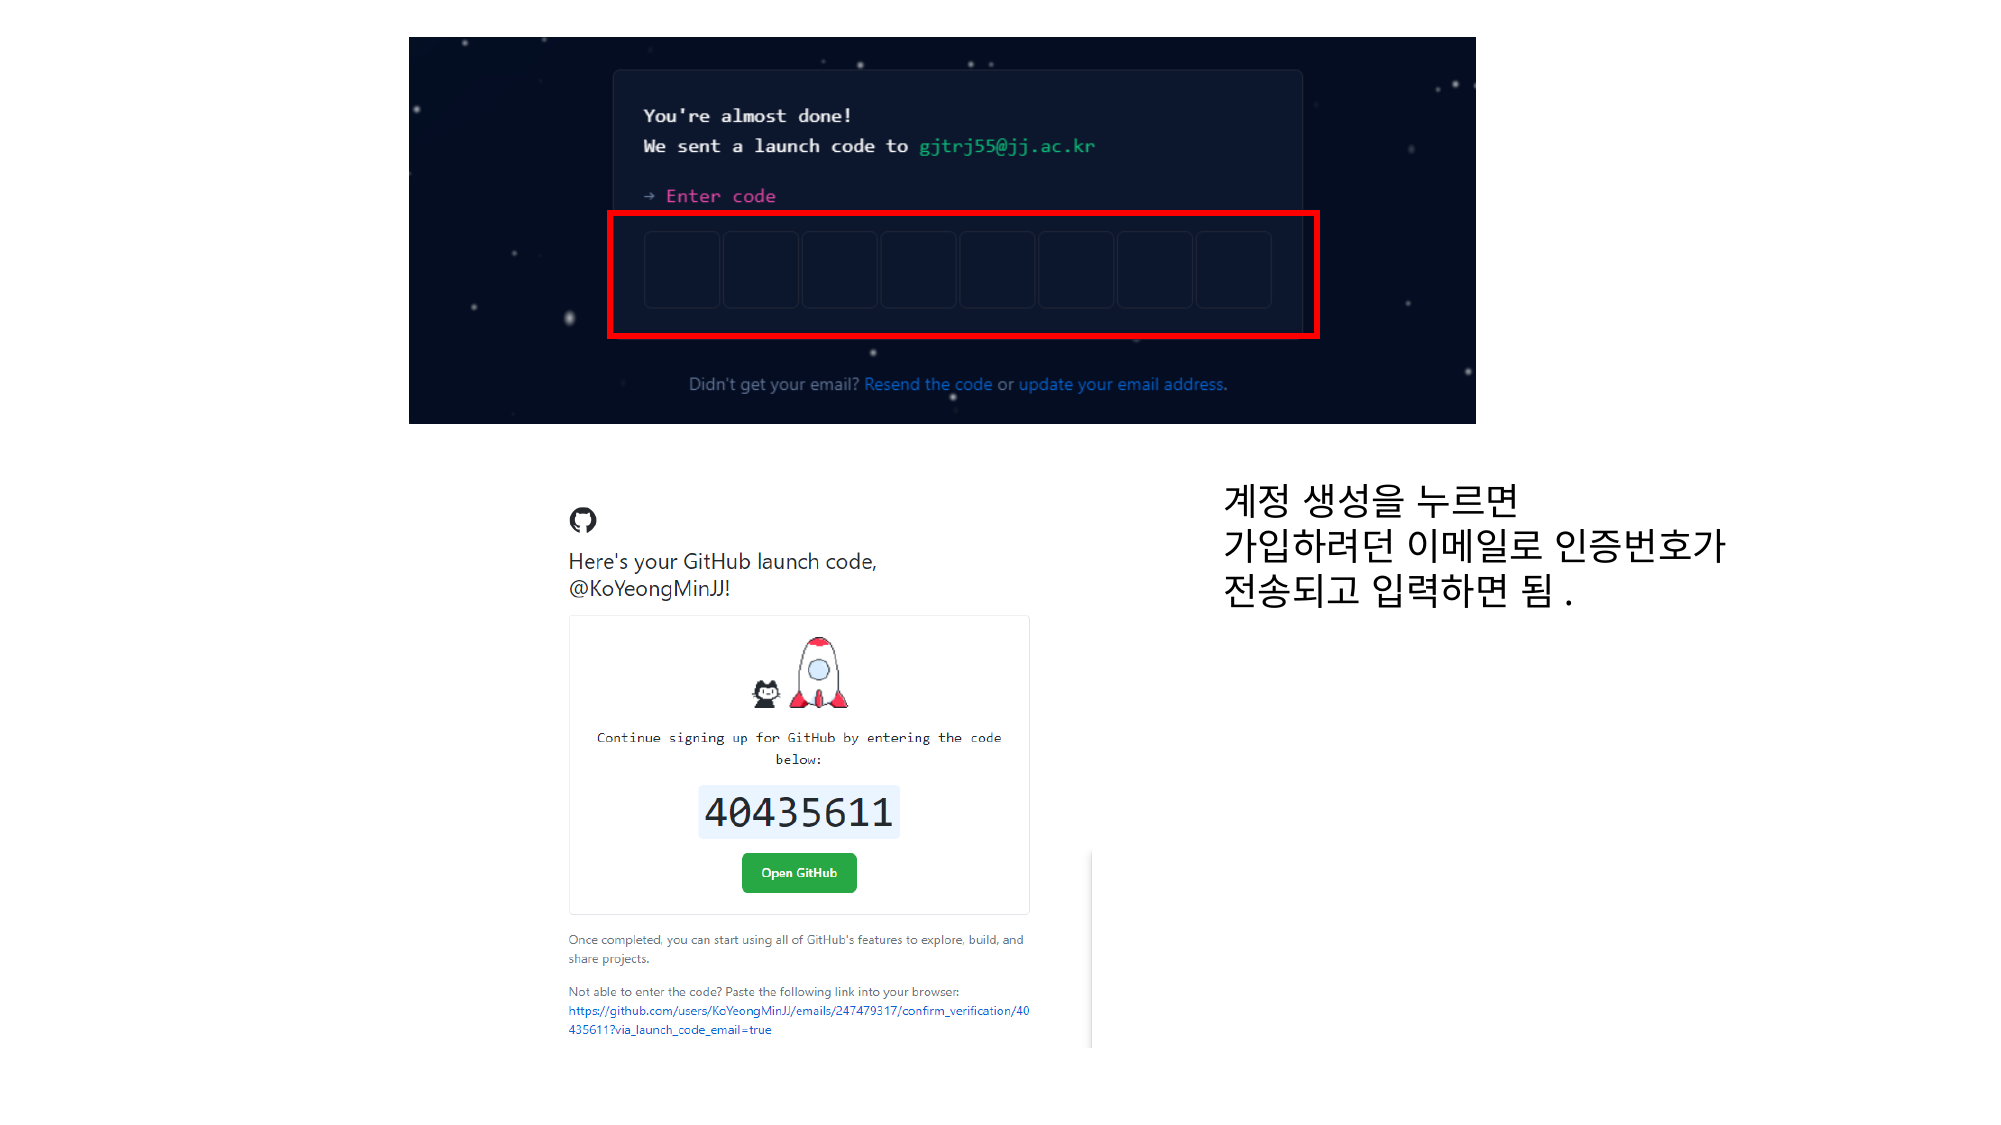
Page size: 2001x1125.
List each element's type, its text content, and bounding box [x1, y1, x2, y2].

picture [409, 37, 1476, 424]
picture [396, 489, 1092, 1048]
text_box 계정 생성을 누르면 가입하려던 이메일로 인증번호가 전송되고 입력하면 됨. [1208, 470, 1743, 621]
